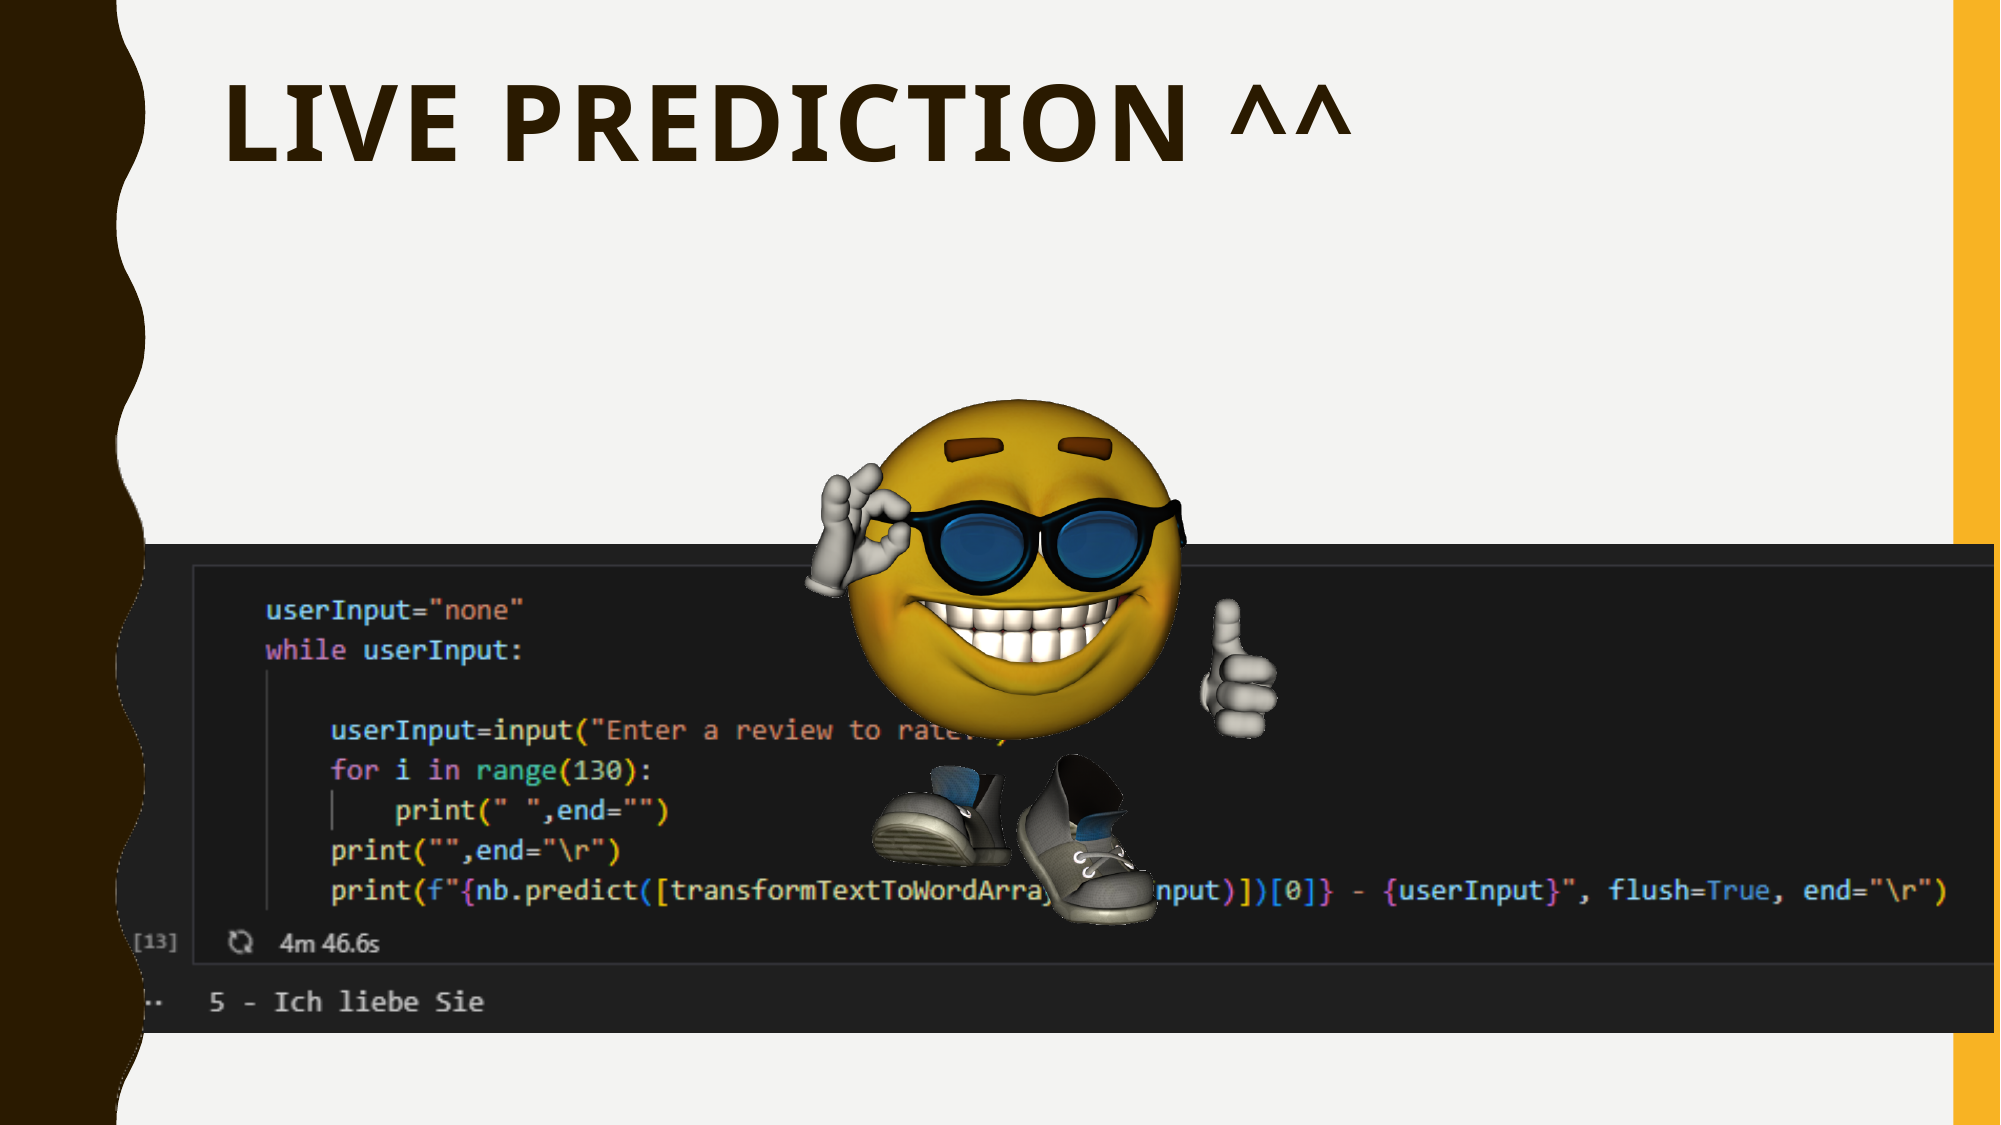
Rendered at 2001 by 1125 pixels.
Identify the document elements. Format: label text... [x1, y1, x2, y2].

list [784, 374, 1296, 965]
picture [1, 435, 1994, 1111]
title Live Prediction ^^ [205, 62, 1875, 308]
